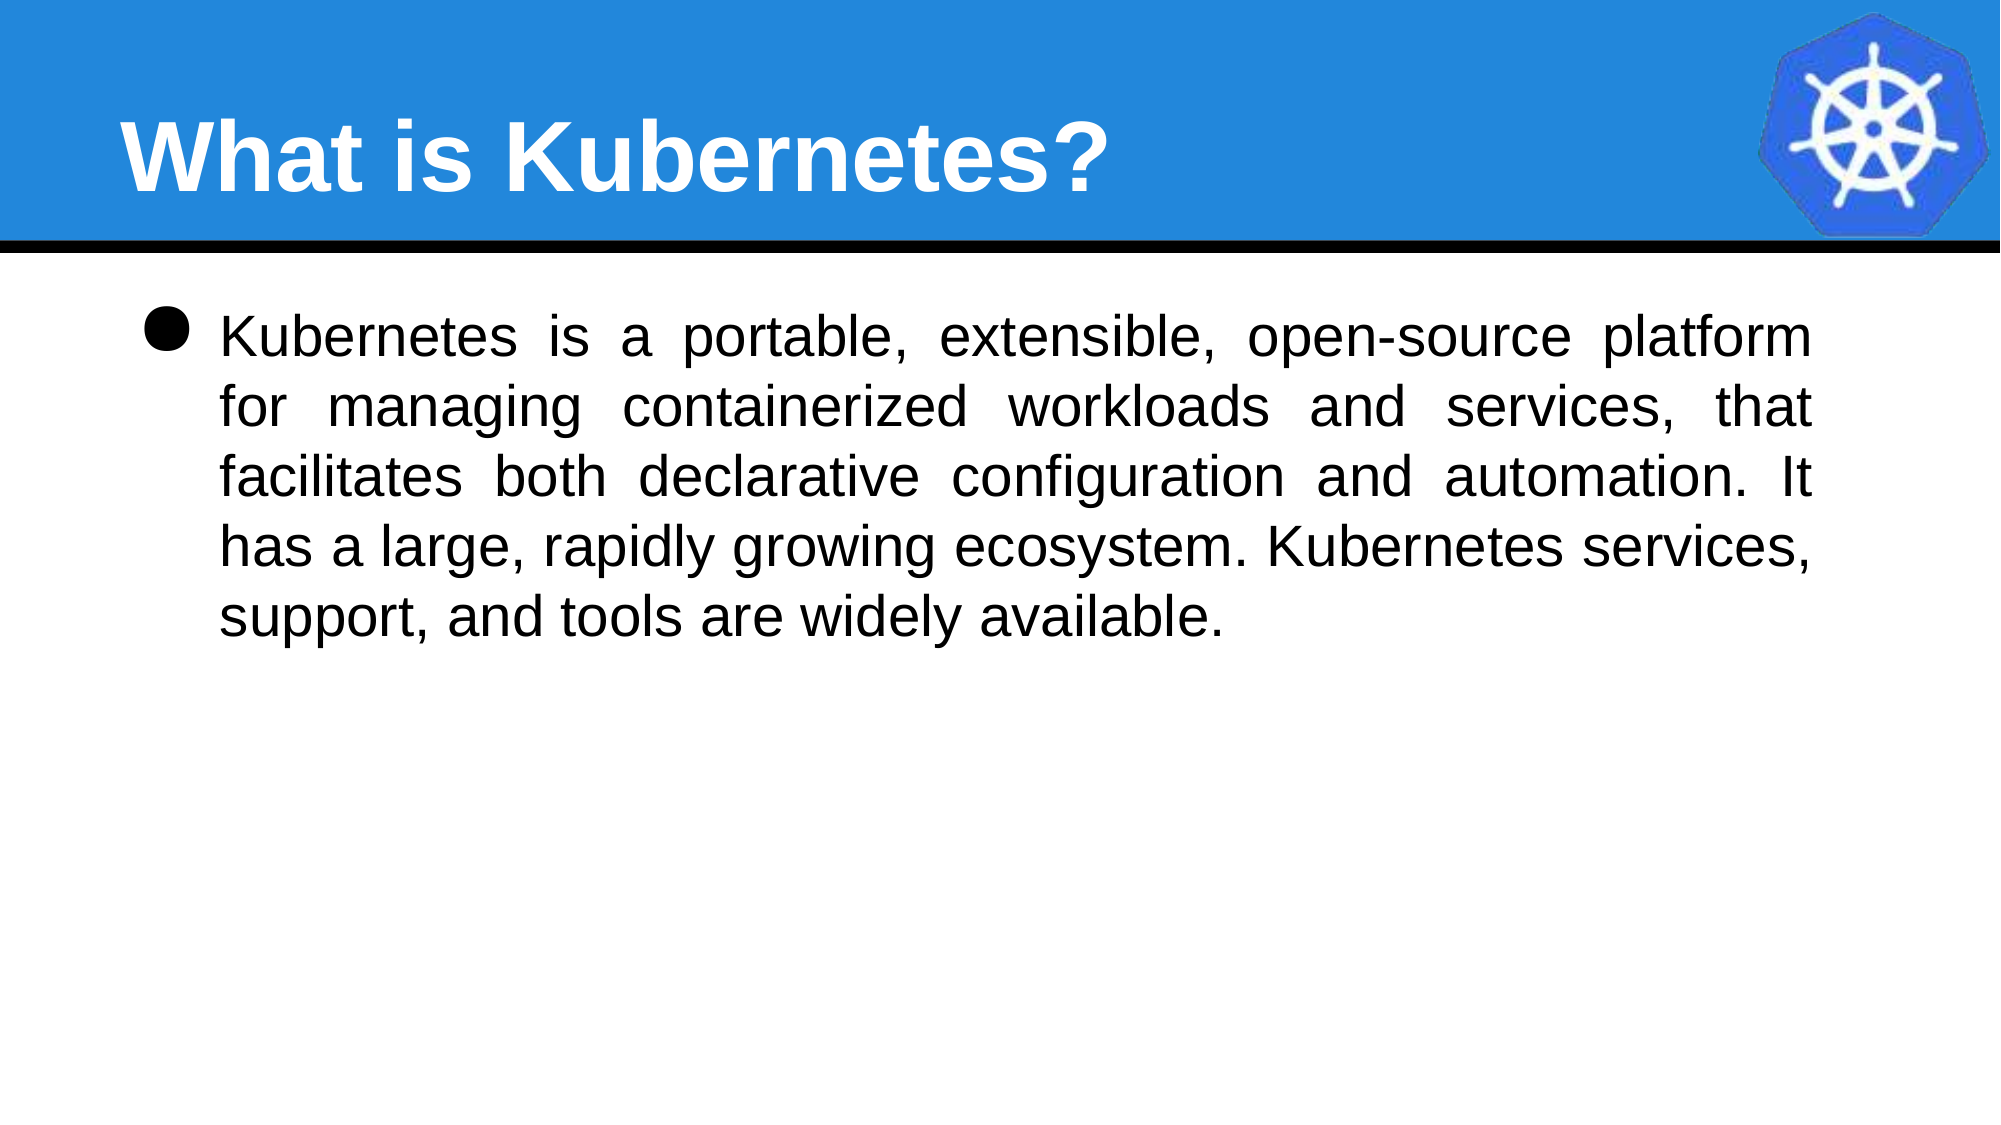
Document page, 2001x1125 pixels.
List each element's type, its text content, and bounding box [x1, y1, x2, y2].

text_box Kubernetes is a portable, extensible, open-source platform for managing containerized workloads and services, that facilitates both declarative configuration and automation. It has a large, rapidly growing ecosystem. Kubernetes services, support, and tools are widely available. [133, 295, 1825, 648]
picture [1758, 9, 1991, 242]
title What is Kubernetes? [117, 54, 1118, 246]
